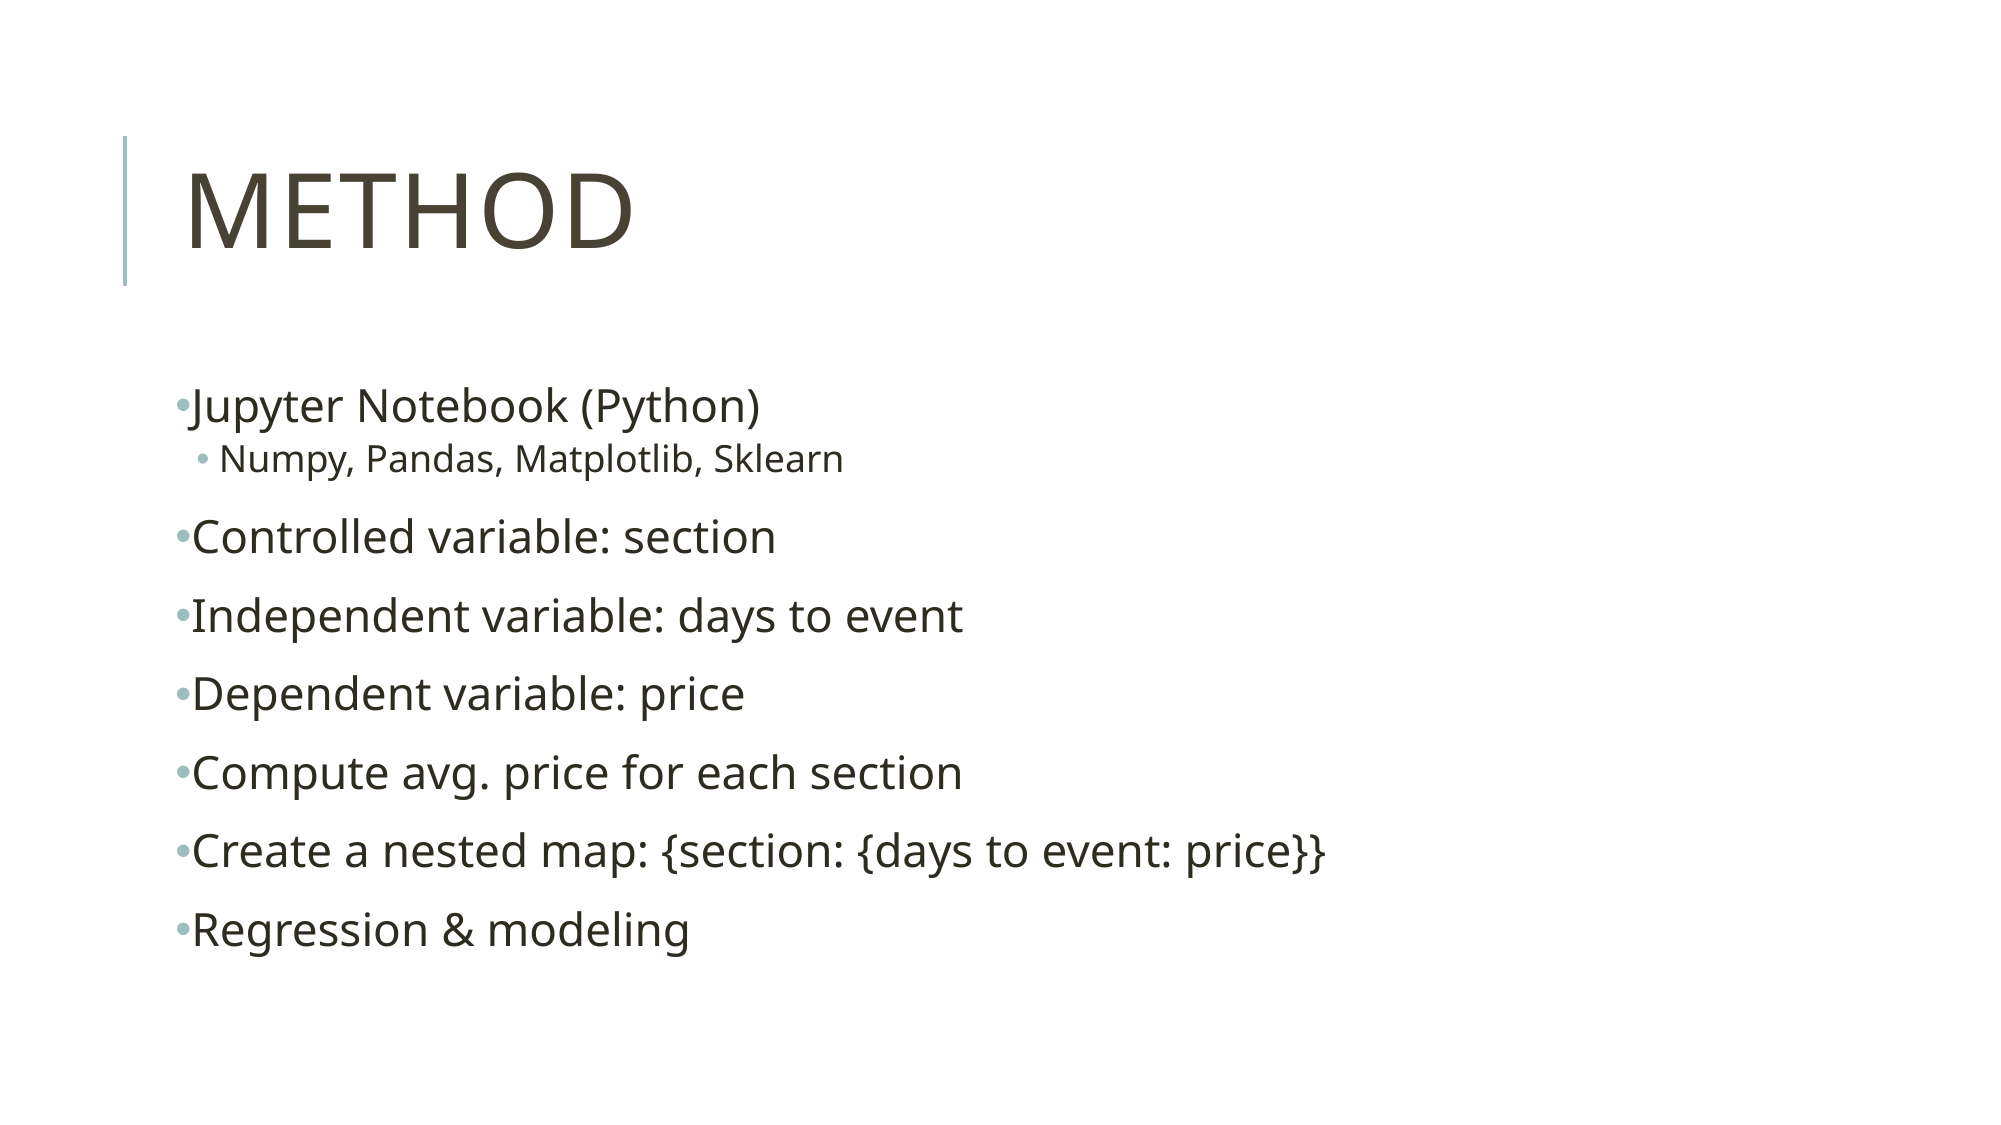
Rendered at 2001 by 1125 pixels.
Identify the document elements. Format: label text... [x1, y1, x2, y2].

list Jupyter Notebook (Python) Numpy, Pandas, Matplotlib, Sklearn Controlled variable: section Independent variable: days to event Dependent variable: price Compute avg. price for each section Create a nested map: {section: {days to event: price}} Regression & modeling [168, 375, 1763, 1035]
title method [168, 96, 1763, 342]
